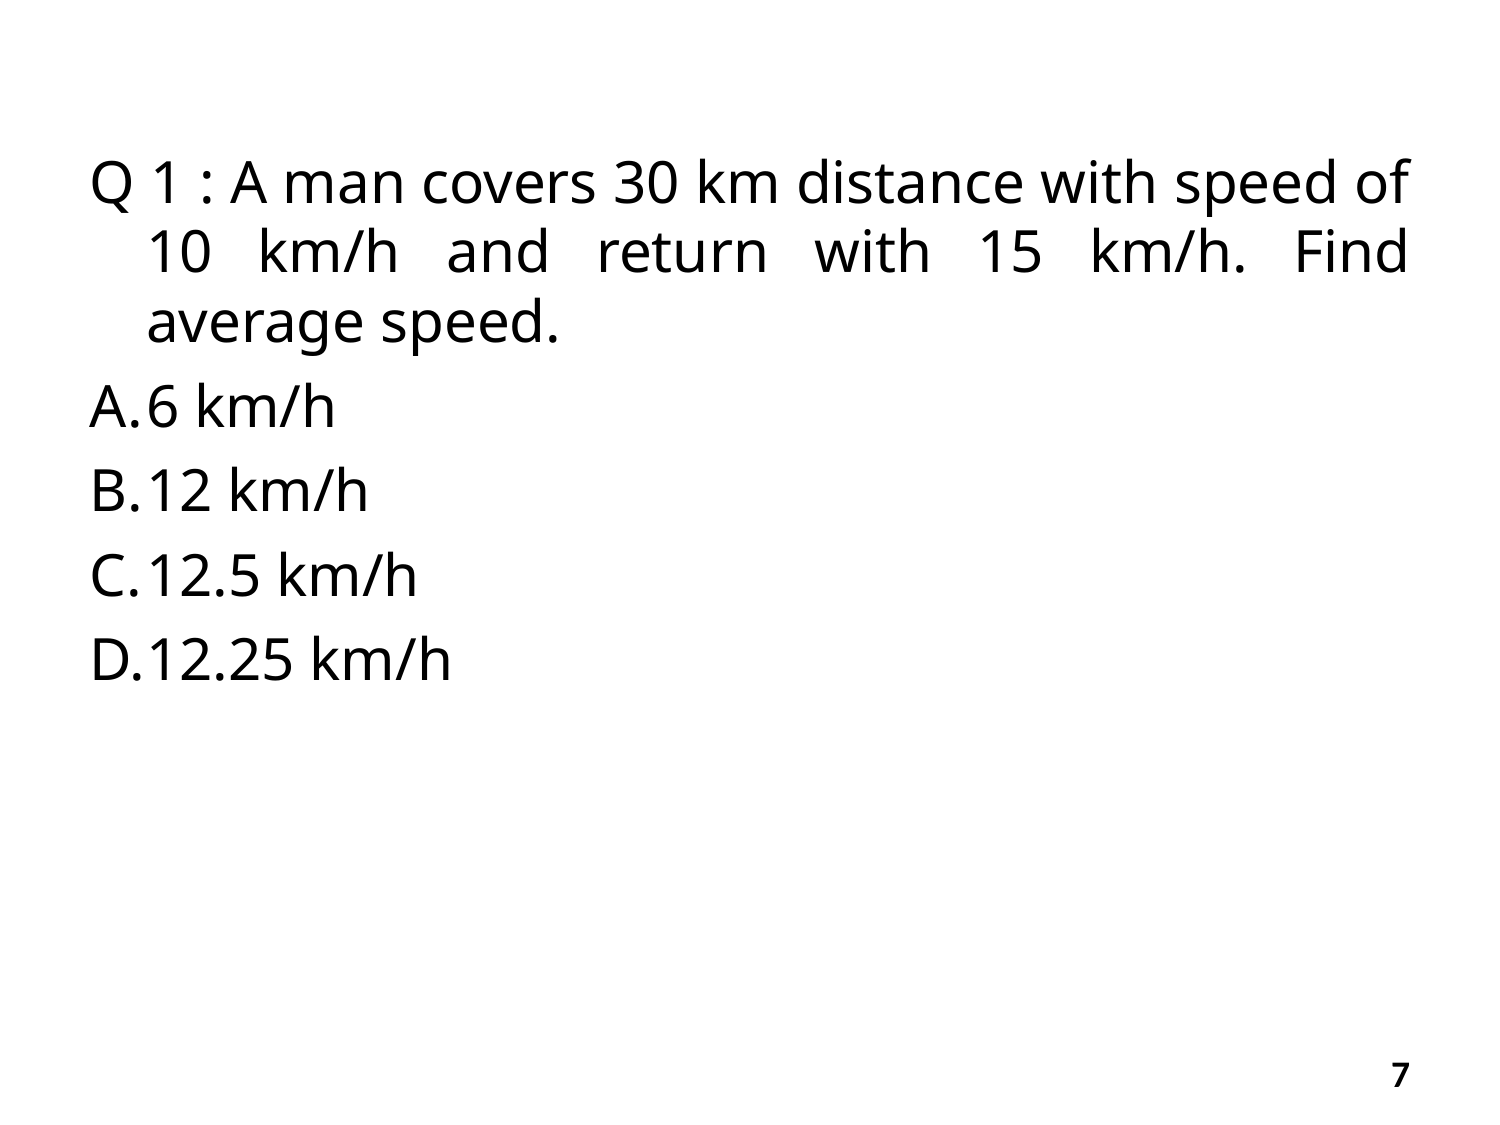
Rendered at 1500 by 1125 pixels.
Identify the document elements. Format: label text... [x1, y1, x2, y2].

text_box Q 1 : A man covers 30 km distance with speed of 10 km/h and return with 15 km/h. Find average speed. 6 km/h 12 km/h 12.5 km/h 12.25 km/h [74, 137, 1425, 738]
slide_number 7 [1074, 1042, 1425, 1103]
